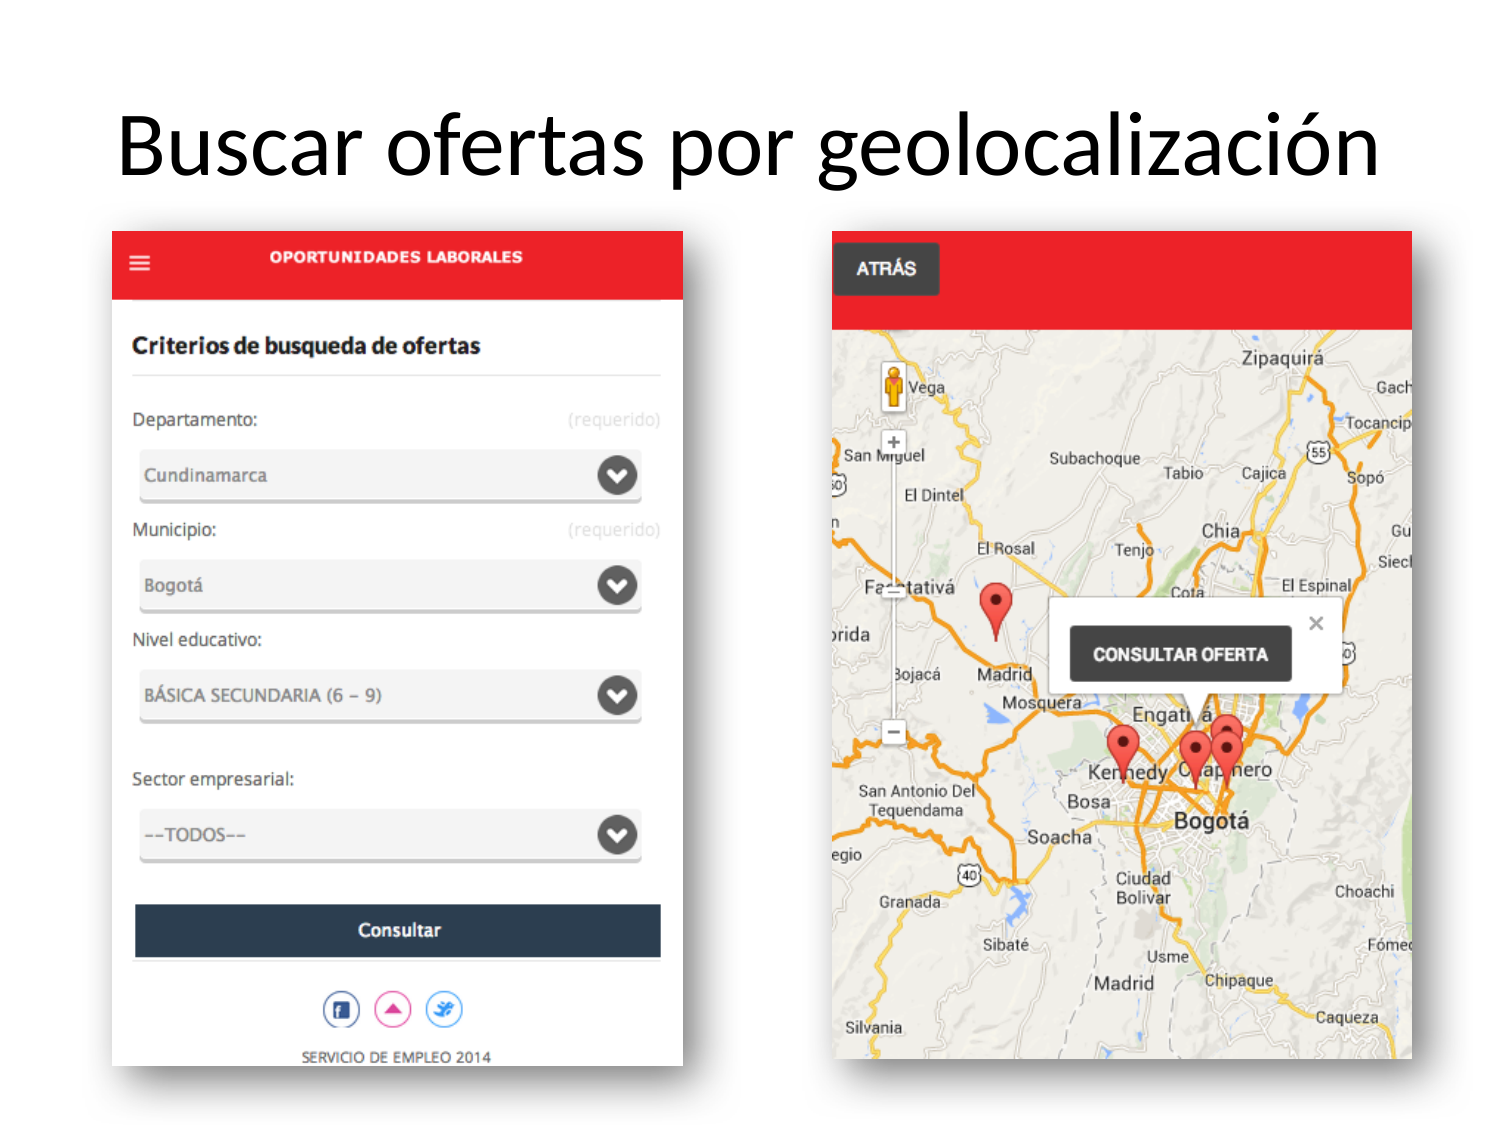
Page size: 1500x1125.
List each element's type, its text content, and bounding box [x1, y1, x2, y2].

picture [111, 231, 683, 1067]
picture [832, 231, 1412, 1059]
title Buscar ofertas por geolocalización [75, 45, 1425, 233]
